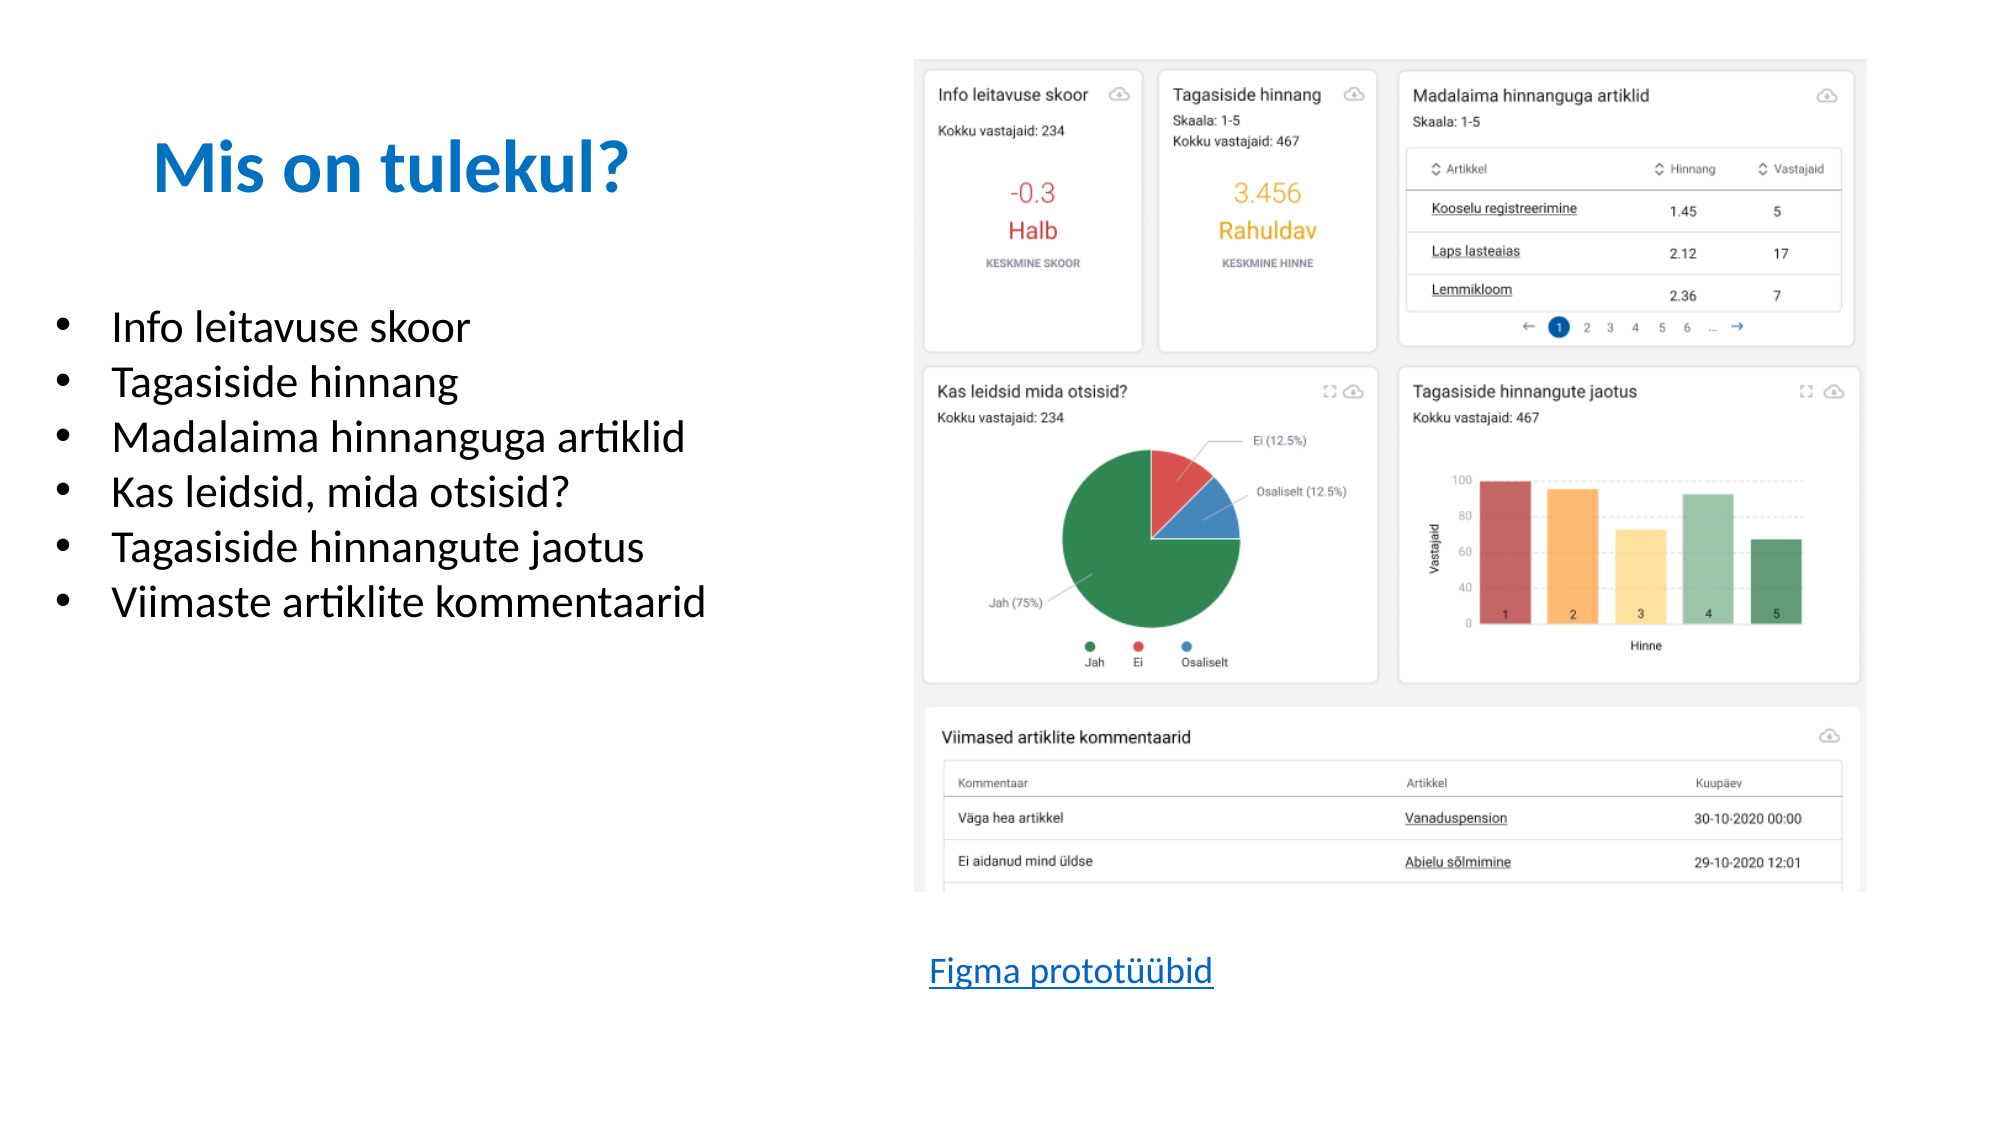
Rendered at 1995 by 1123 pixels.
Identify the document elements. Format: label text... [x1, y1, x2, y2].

text_box Figma prototüübid [914, 938, 1281, 999]
text_box Info leitavuse skoor Tagasiside hinnang Madalaima hinnanguga artiklid Kas leidsid, mida otsisid? Tagasiside hinnangute jaotus Viimaste artiklite kommentaarid [40, 289, 844, 689]
picture [914, 59, 1867, 892]
title Mis on tulekul? [137, 59, 914, 277]
